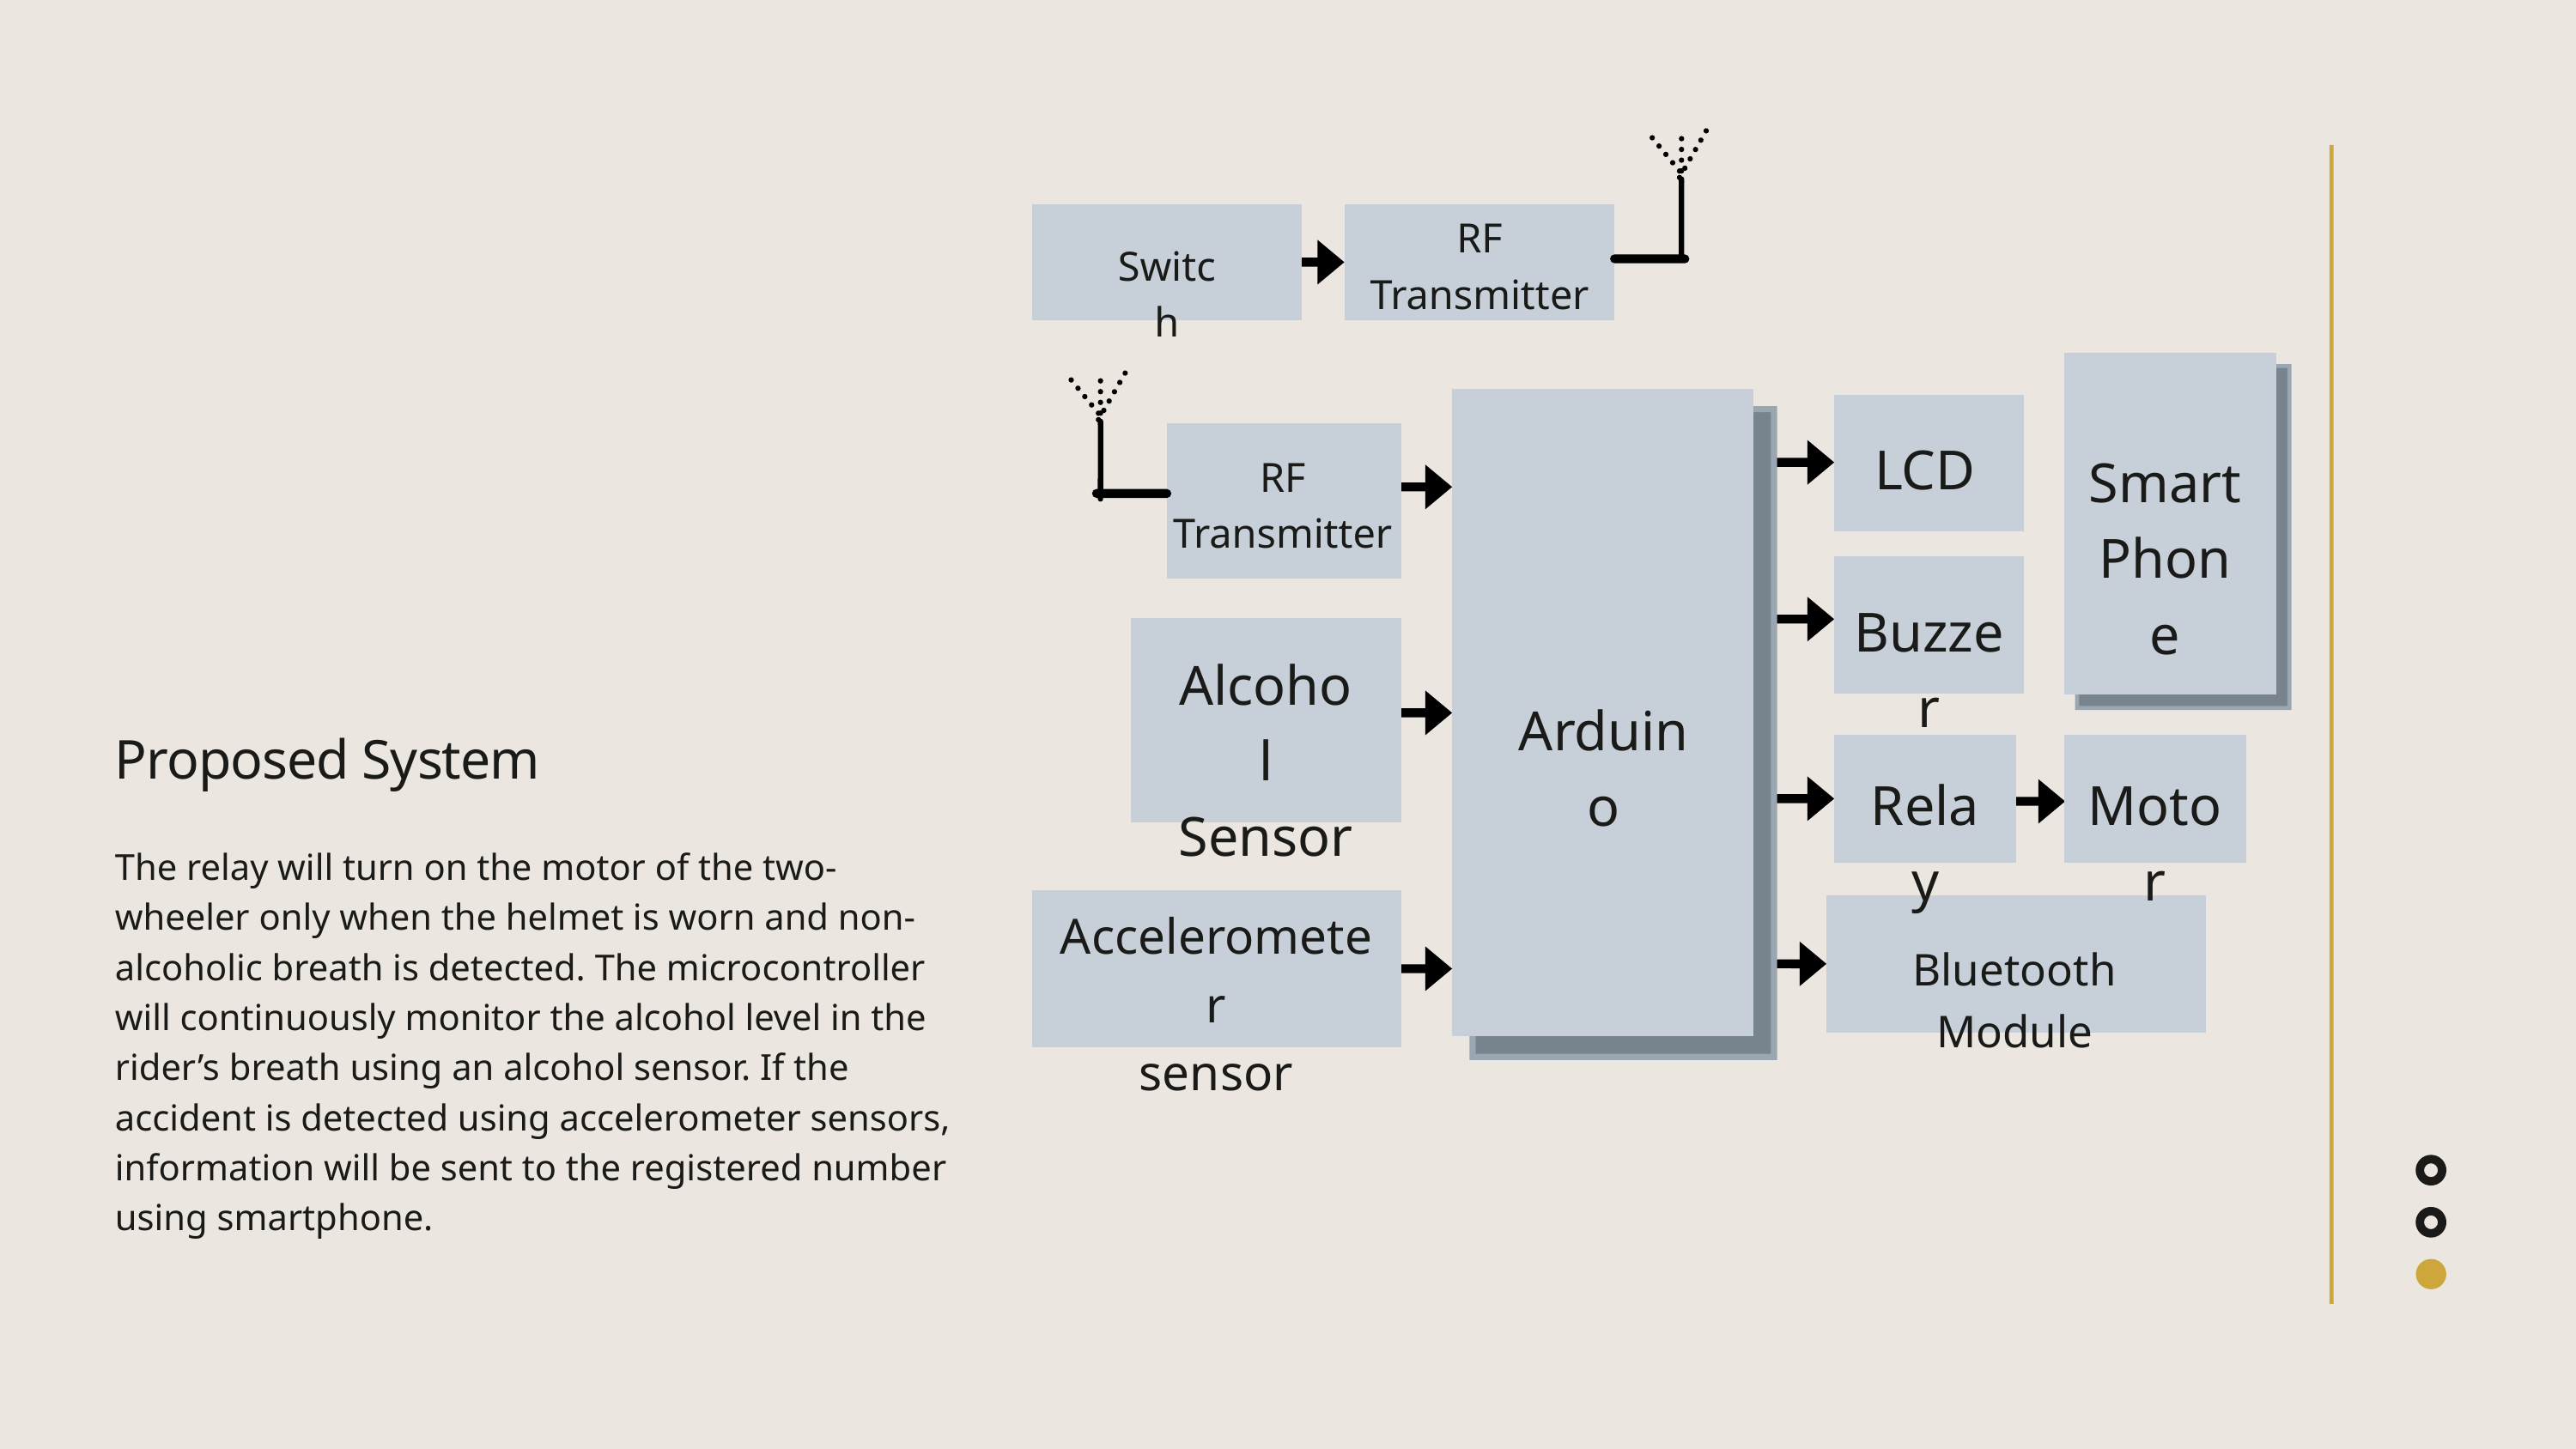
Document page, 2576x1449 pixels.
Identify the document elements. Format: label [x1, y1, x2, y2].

text_box [2363, 1206, 2499, 1238]
text_box [114, 724, 952, 1239]
text_box [1031, 130, 2292, 1060]
text_box [2329, 144, 2334, 1304]
